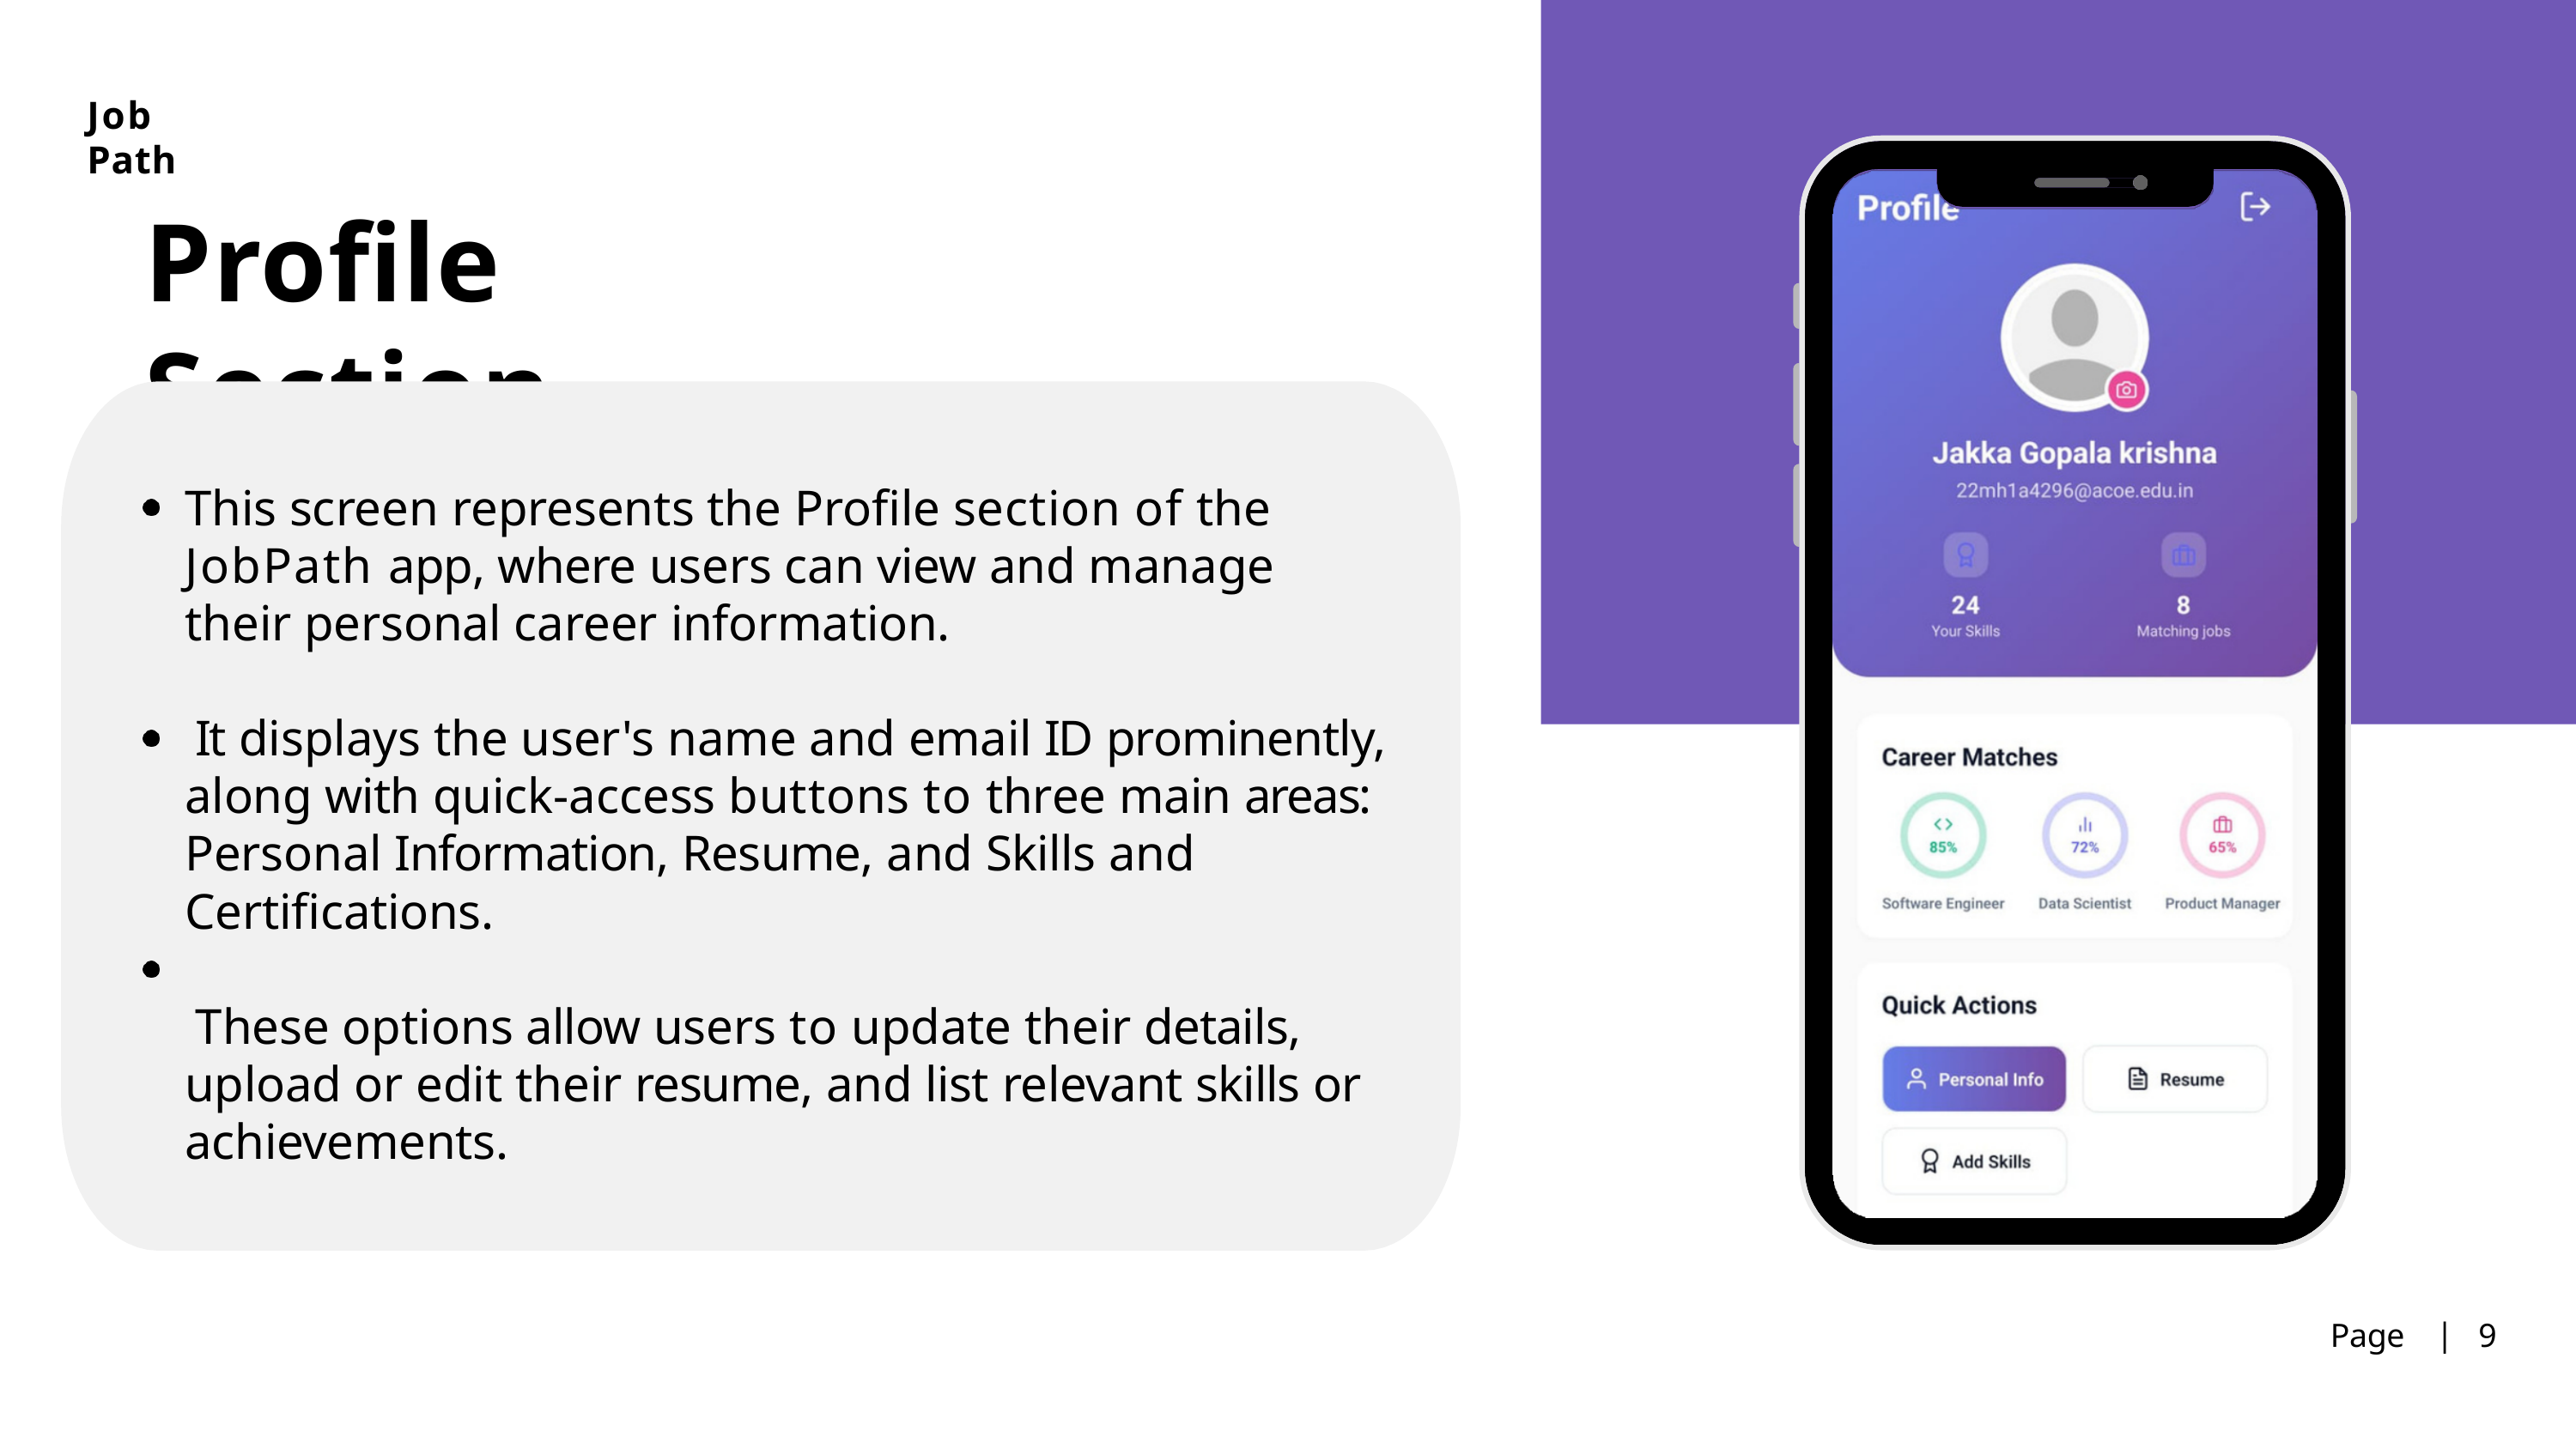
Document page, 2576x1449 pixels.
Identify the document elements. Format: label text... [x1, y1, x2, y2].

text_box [60, 381, 1461, 1252]
slide_number 1 [2424, 1310, 2505, 1449]
title Profile Section [143, 192, 902, 379]
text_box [1540, 0, 2576, 1251]
footer Page [2318, 1310, 2414, 1449]
text_box Job Path [85, 89, 252, 182]
